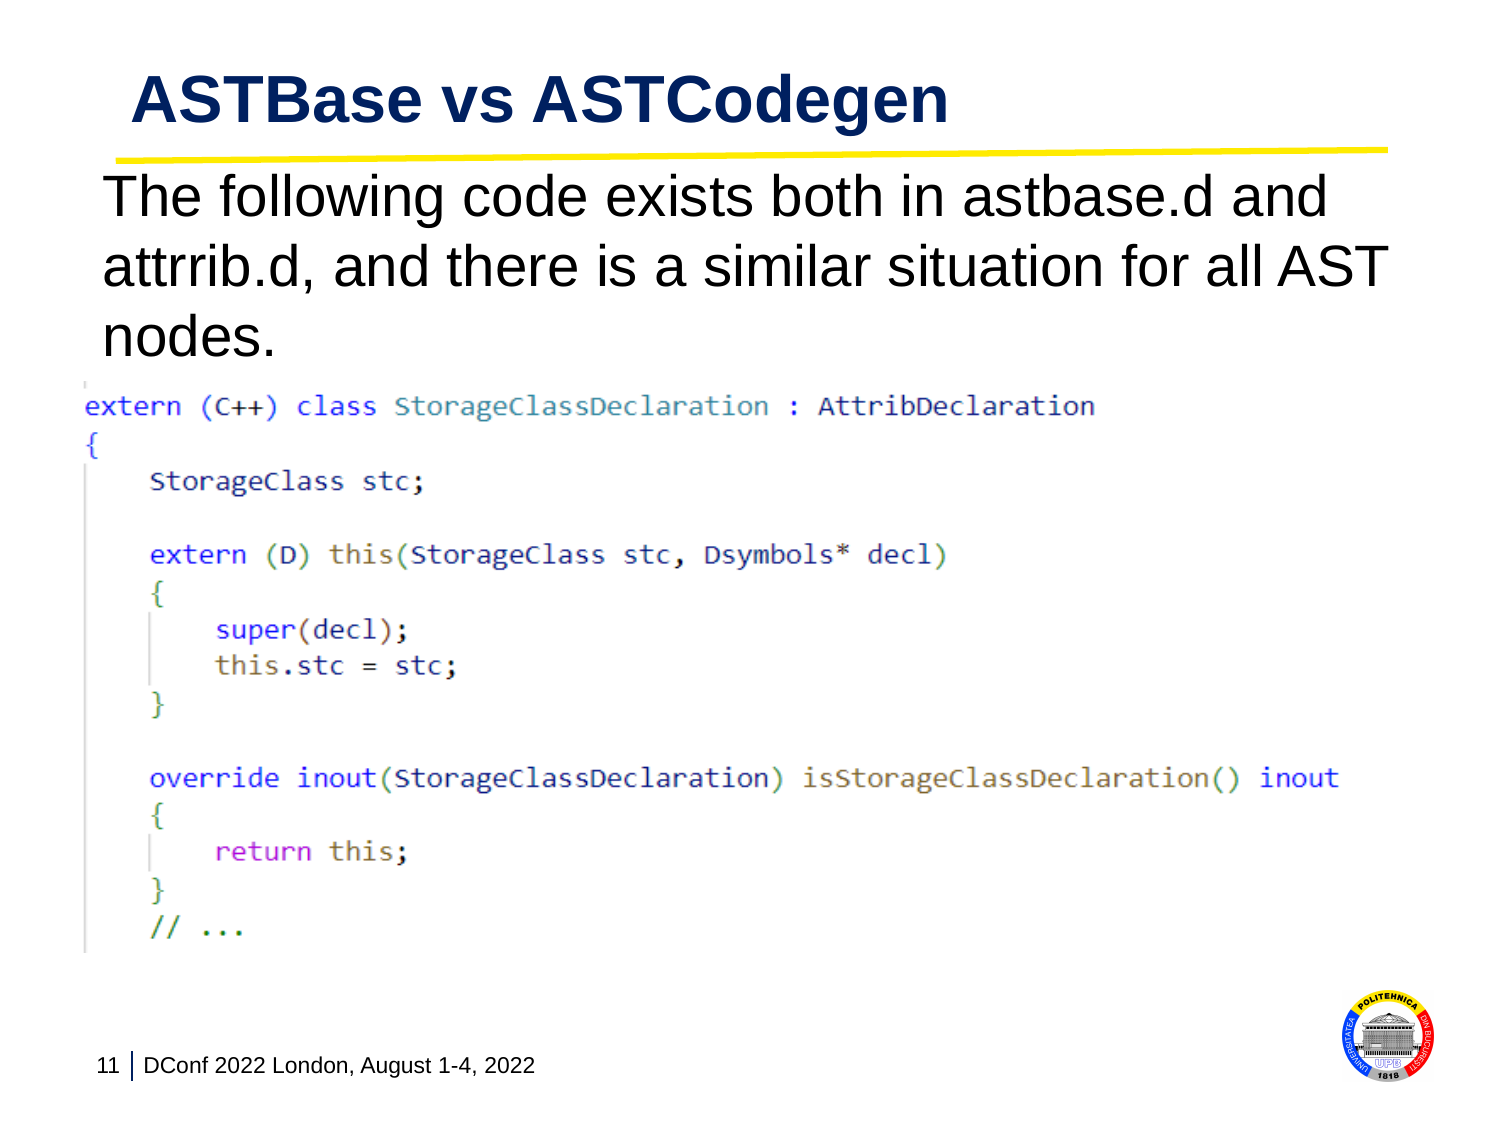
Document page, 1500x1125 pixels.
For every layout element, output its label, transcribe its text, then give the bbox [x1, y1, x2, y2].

picture [1342, 990, 1434, 1082]
text_box DConf 2022 London, August 1-4, 2022 [143, 1044, 980, 1085]
picture [68, 381, 1459, 953]
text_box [115, 149, 1389, 162]
text_box 11 [84, 1044, 127, 1085]
title ASTBase vs ASTCodegen [115, 19, 1352, 149]
text_box The following code exists both in astbase.d and attrrib.d, and there is a similar situation for all AST nodes. [94, 149, 1459, 368]
